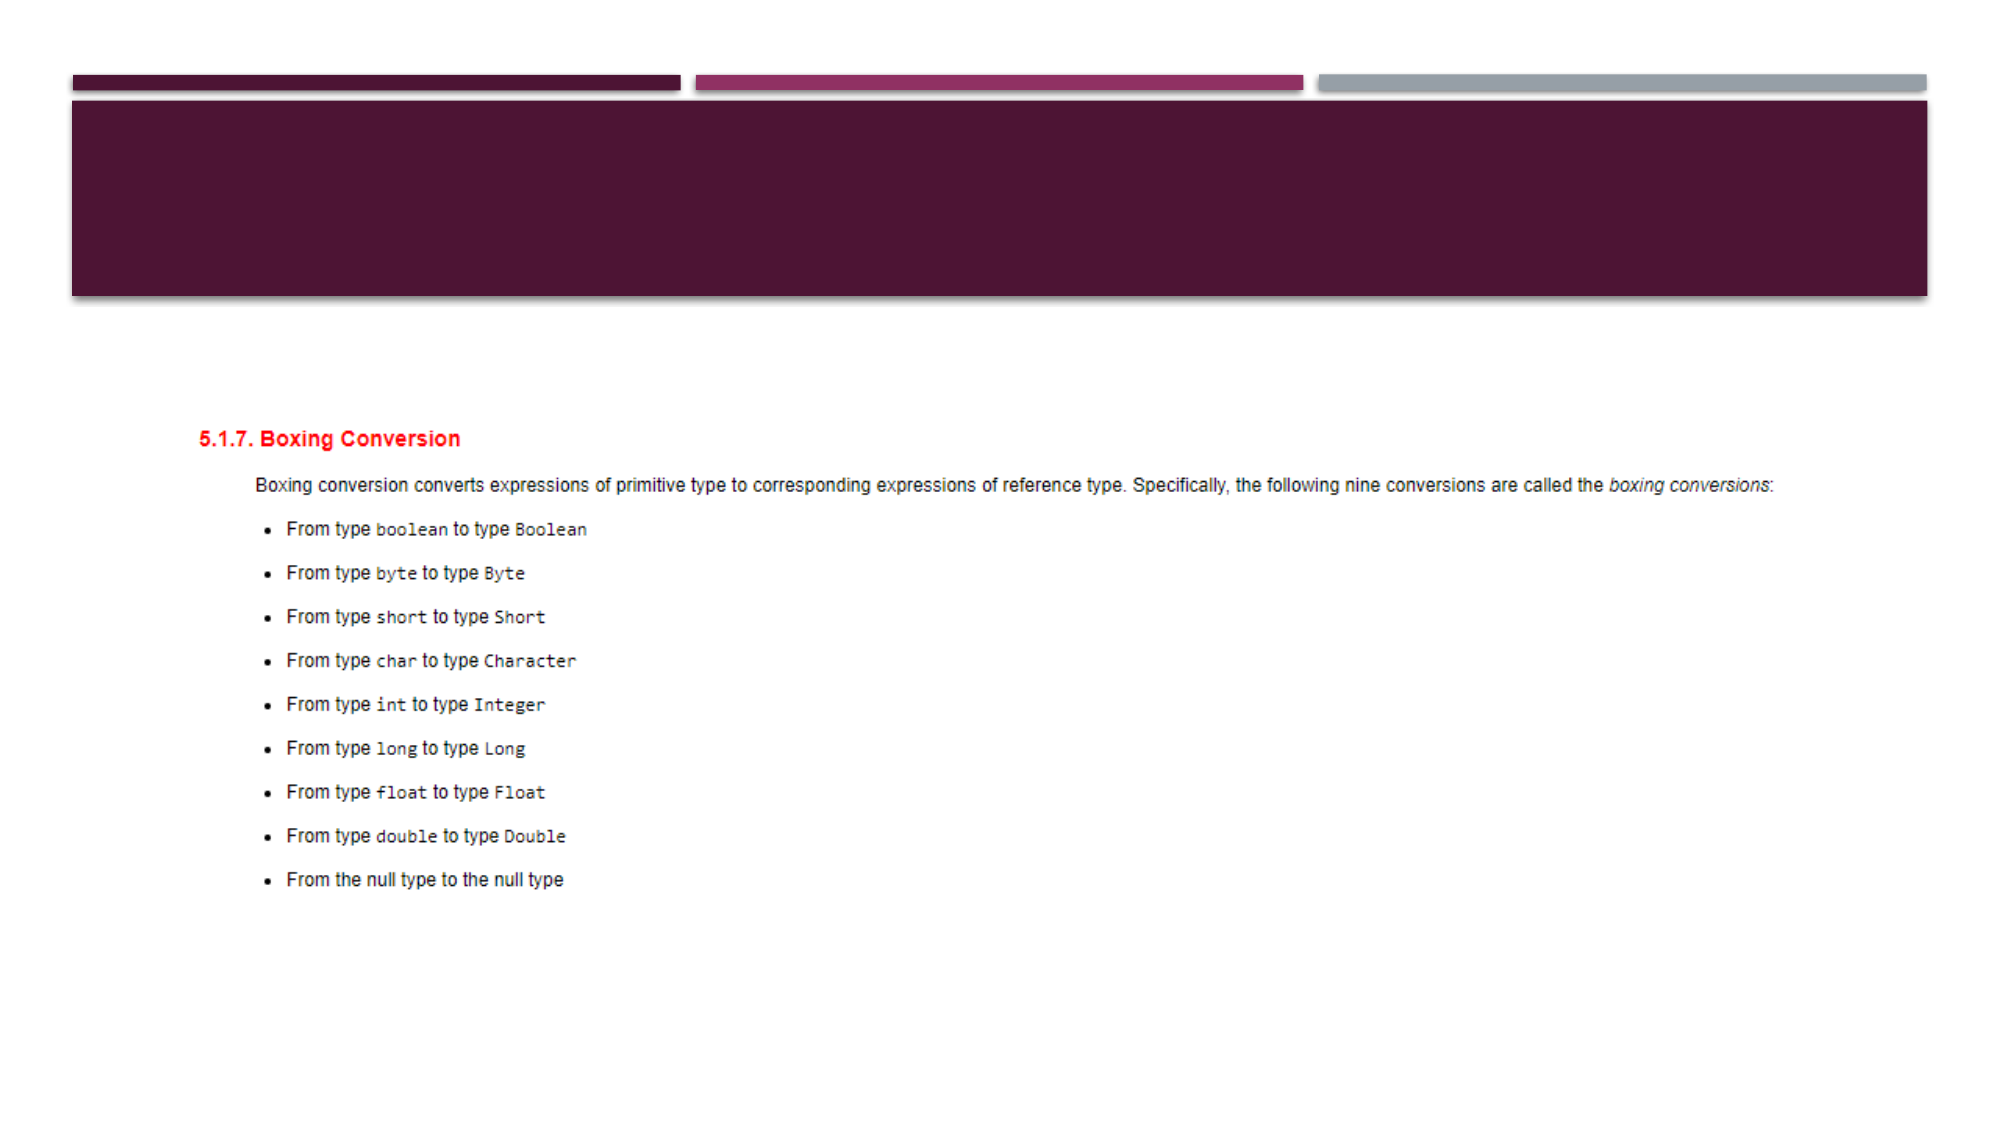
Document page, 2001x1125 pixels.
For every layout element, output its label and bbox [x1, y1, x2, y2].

list [181, 408, 1819, 910]
